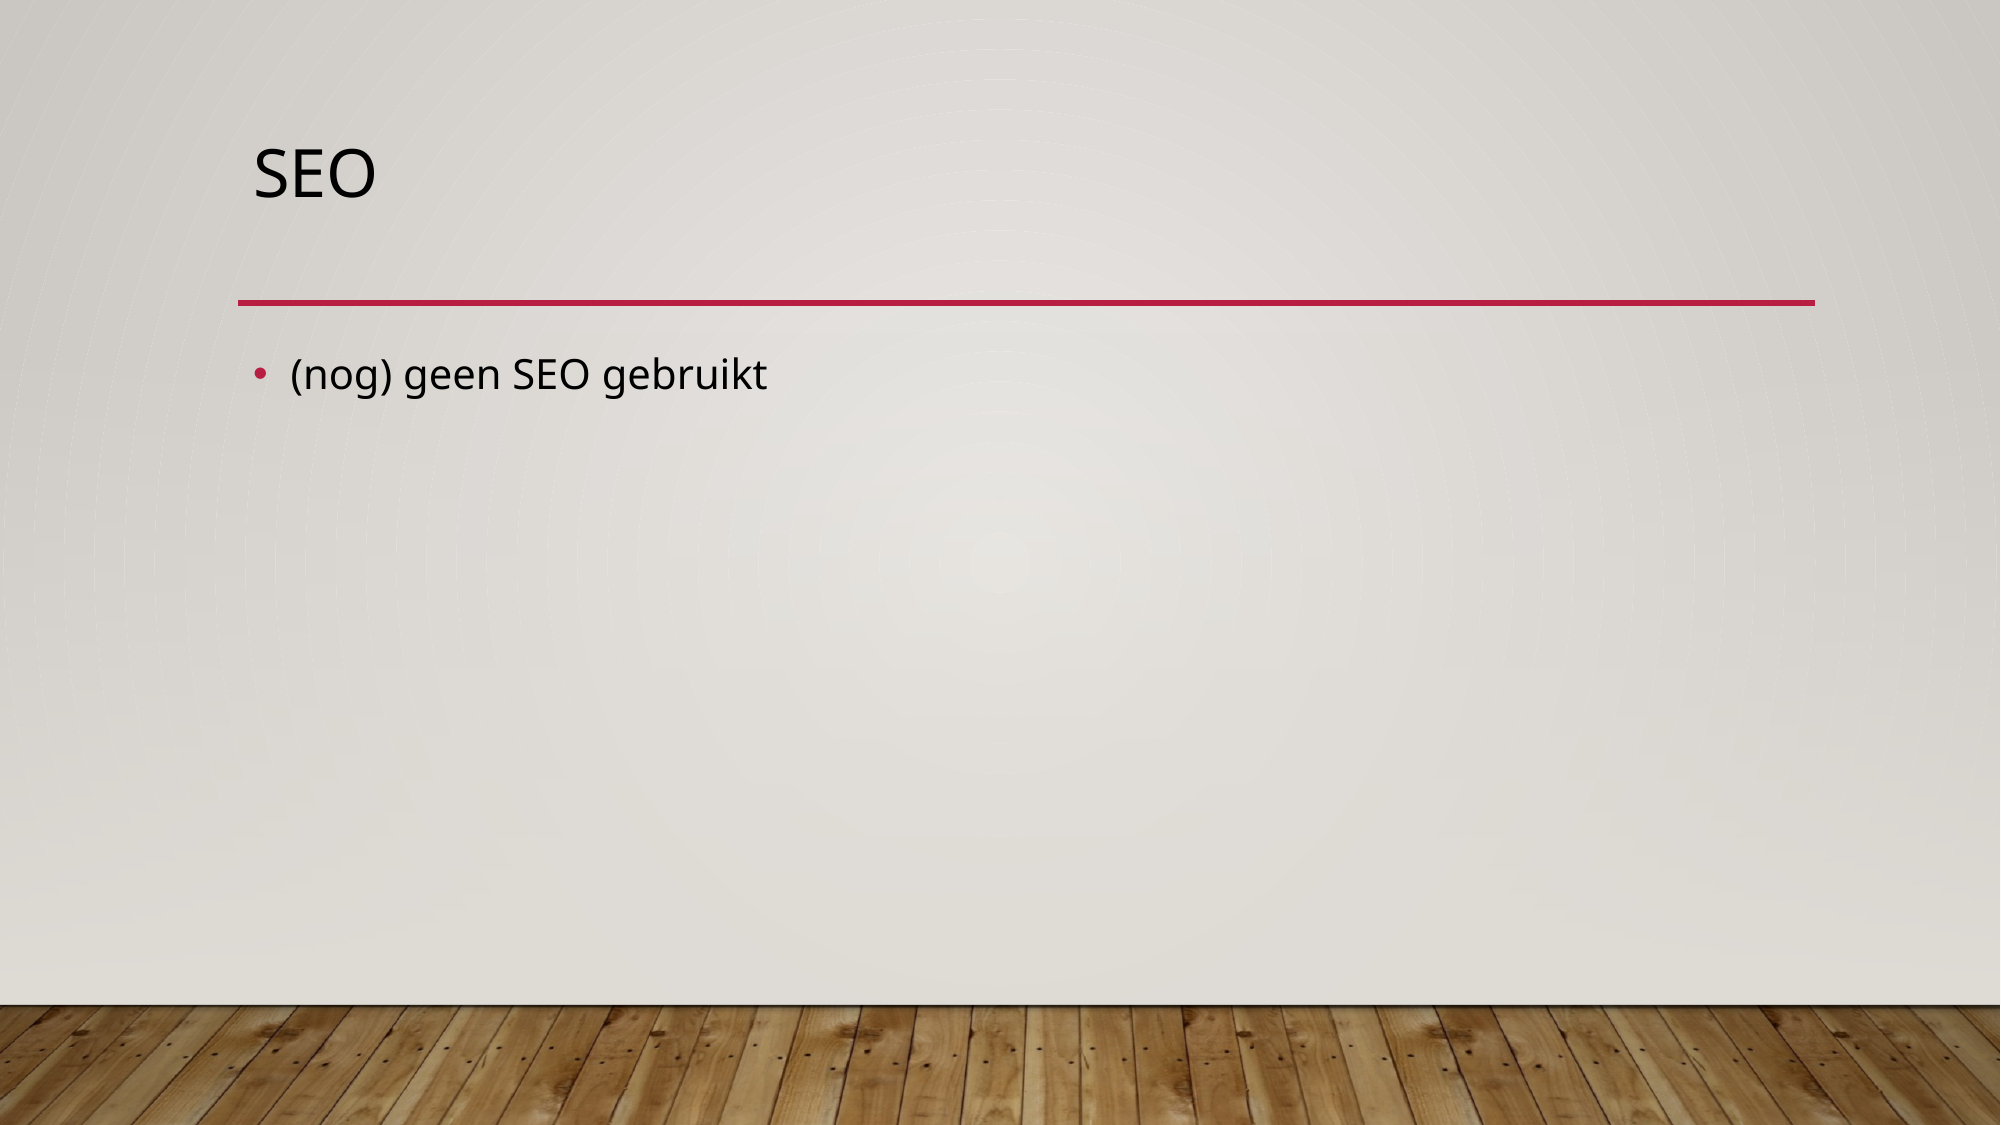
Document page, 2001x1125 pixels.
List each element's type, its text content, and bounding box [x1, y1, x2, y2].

title SEO [238, 131, 1814, 305]
list (nog) geen SEO gebruikt [238, 330, 1814, 897]
picture [0, 1005, 2000, 1125]
